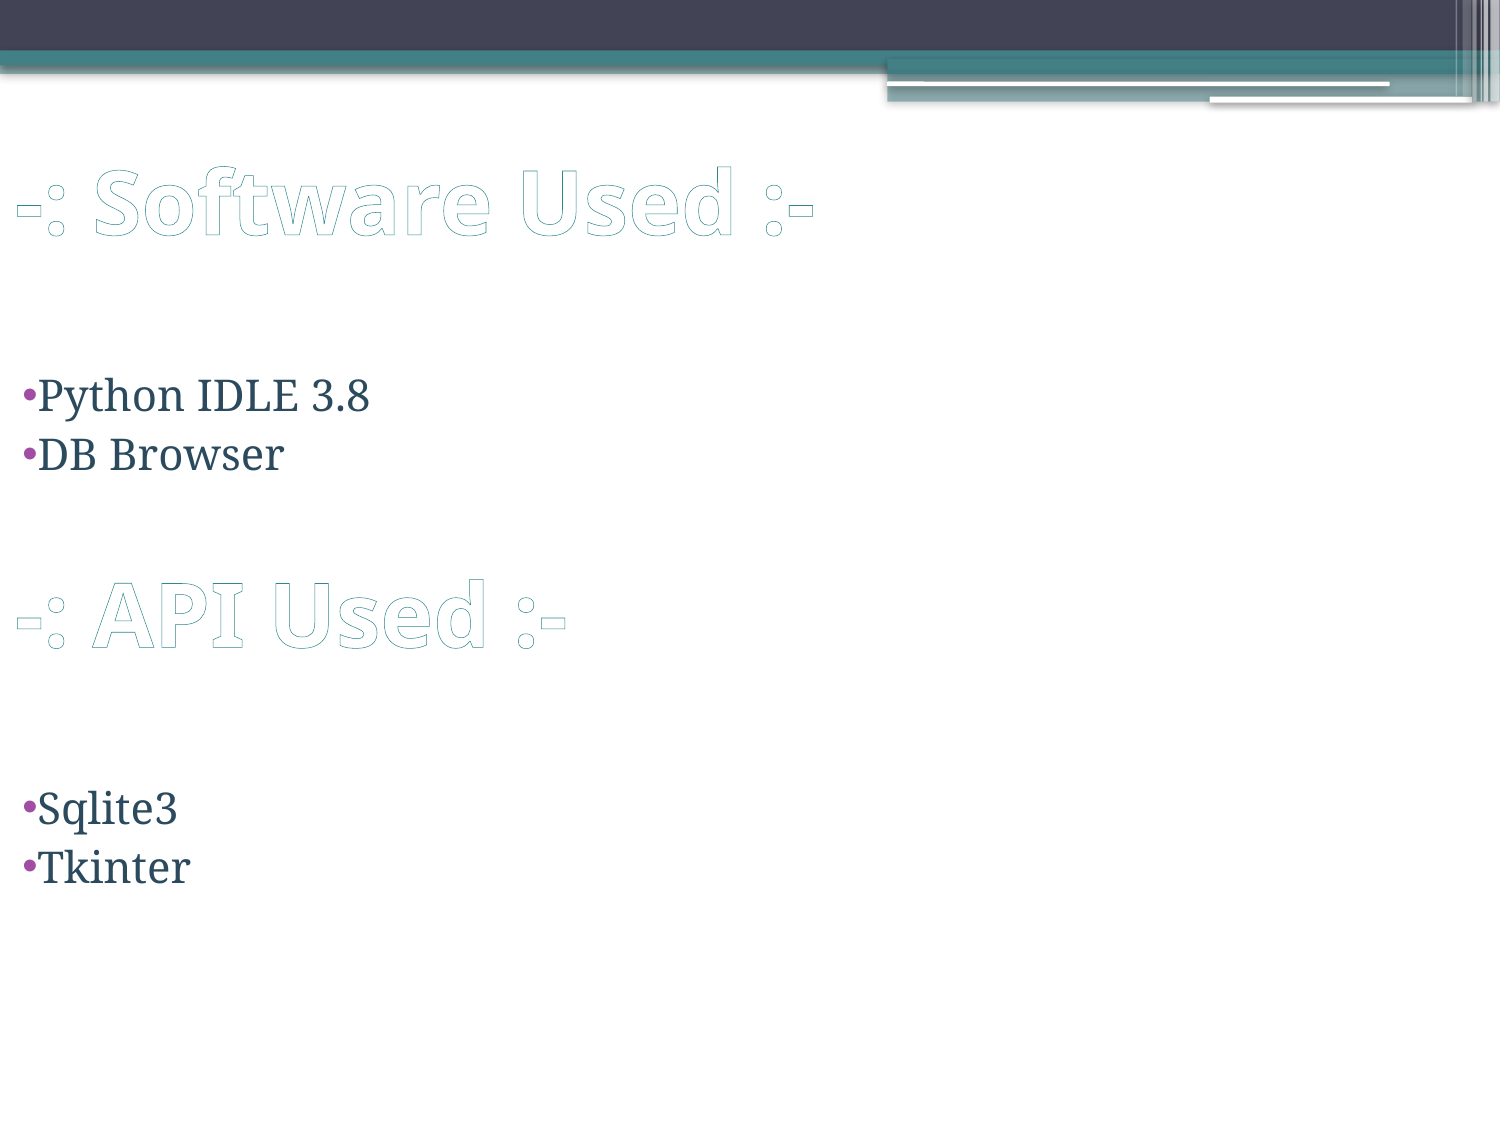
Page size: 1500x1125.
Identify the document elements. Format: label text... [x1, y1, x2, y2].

text_box -: API Used :- [0, 499, 1275, 712]
text_box Sqlite3 Tkinter [0, 712, 1275, 961]
title -: Software Used :- [0, 87, 1275, 299]
list Python IDLE 3.8 DB Browser [0, 299, 1275, 499]
